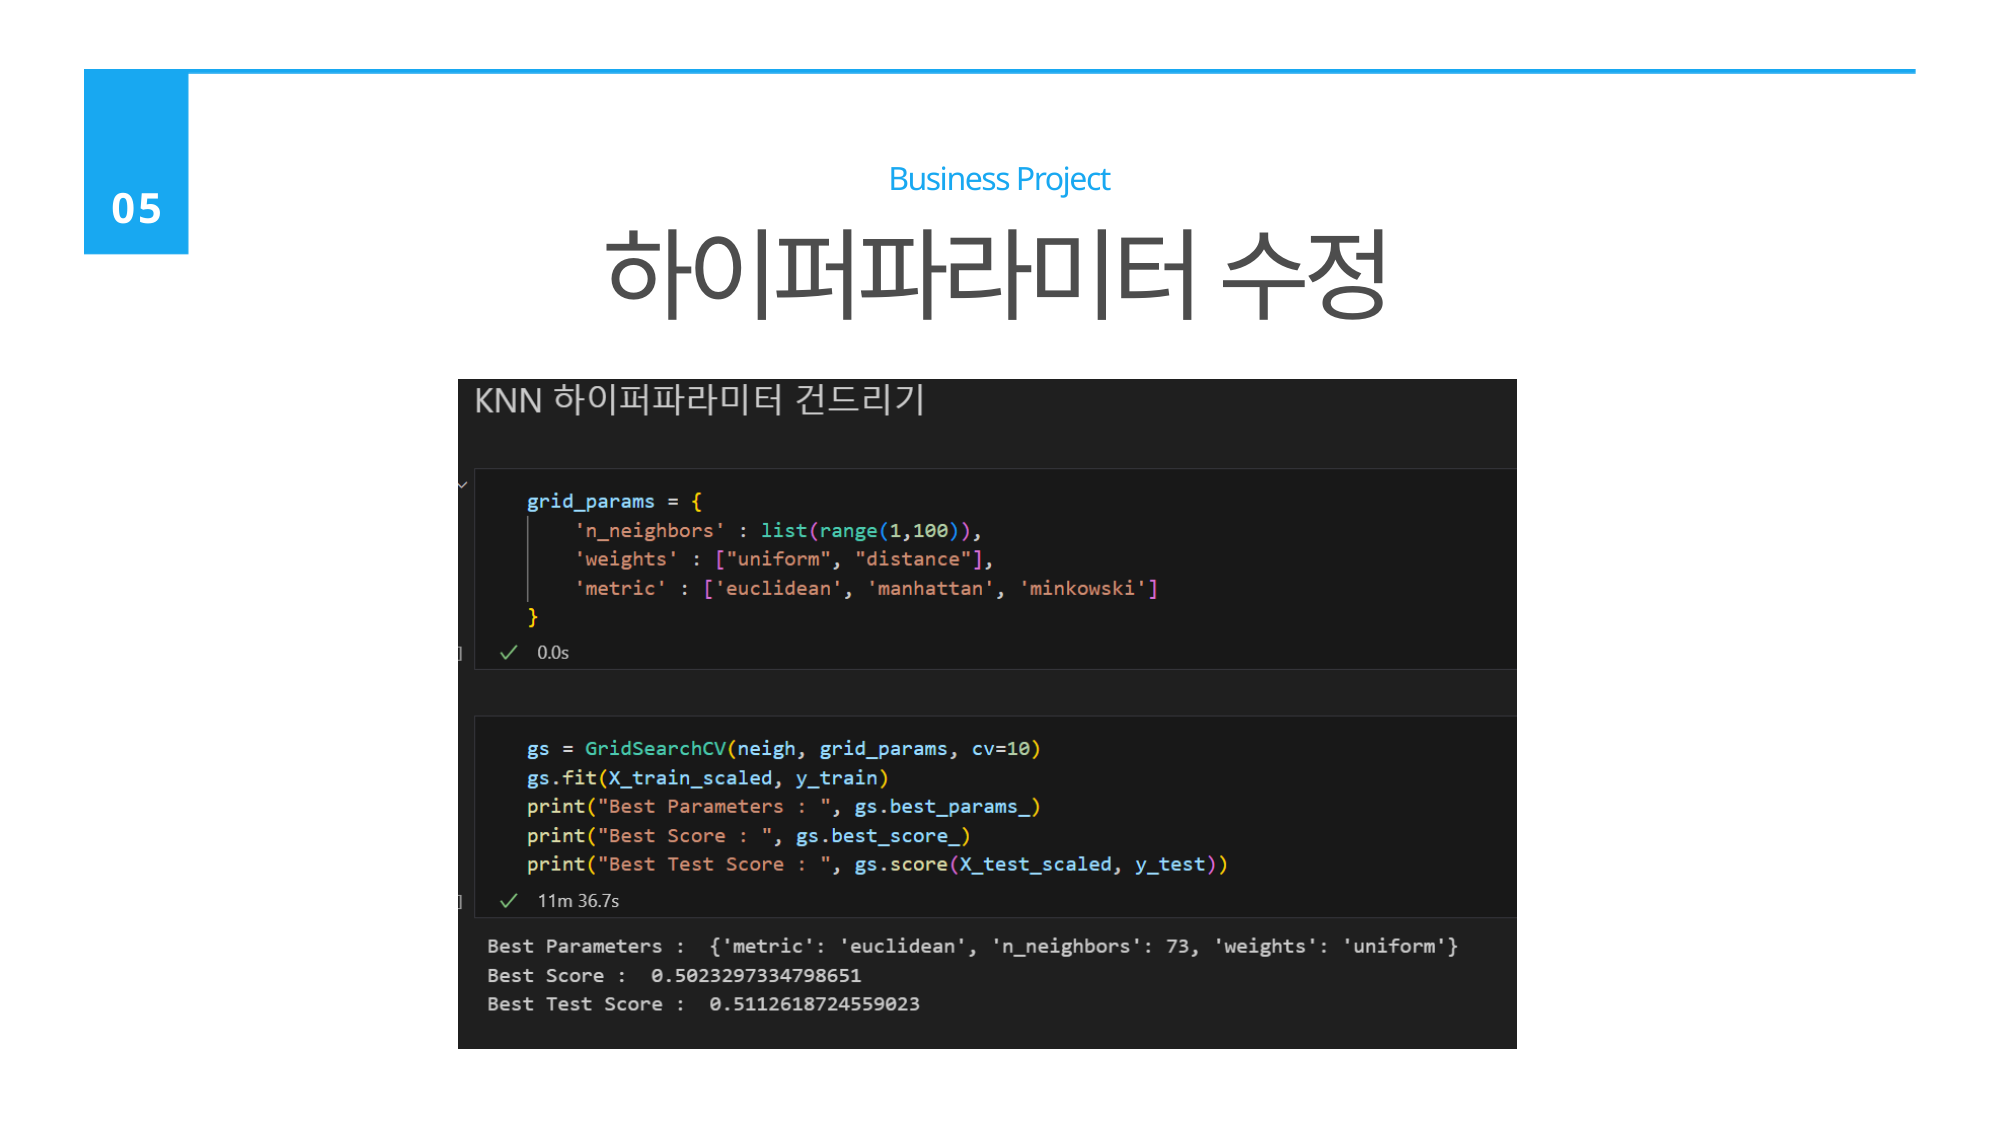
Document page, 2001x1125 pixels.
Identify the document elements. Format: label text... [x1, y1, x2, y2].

text_box Business Project [826, 156, 1174, 202]
picture [458, 379, 1517, 1049]
picture [84, 69, 1916, 255]
text_box 하이퍼파라미터 수정 [338, 206, 1660, 348]
